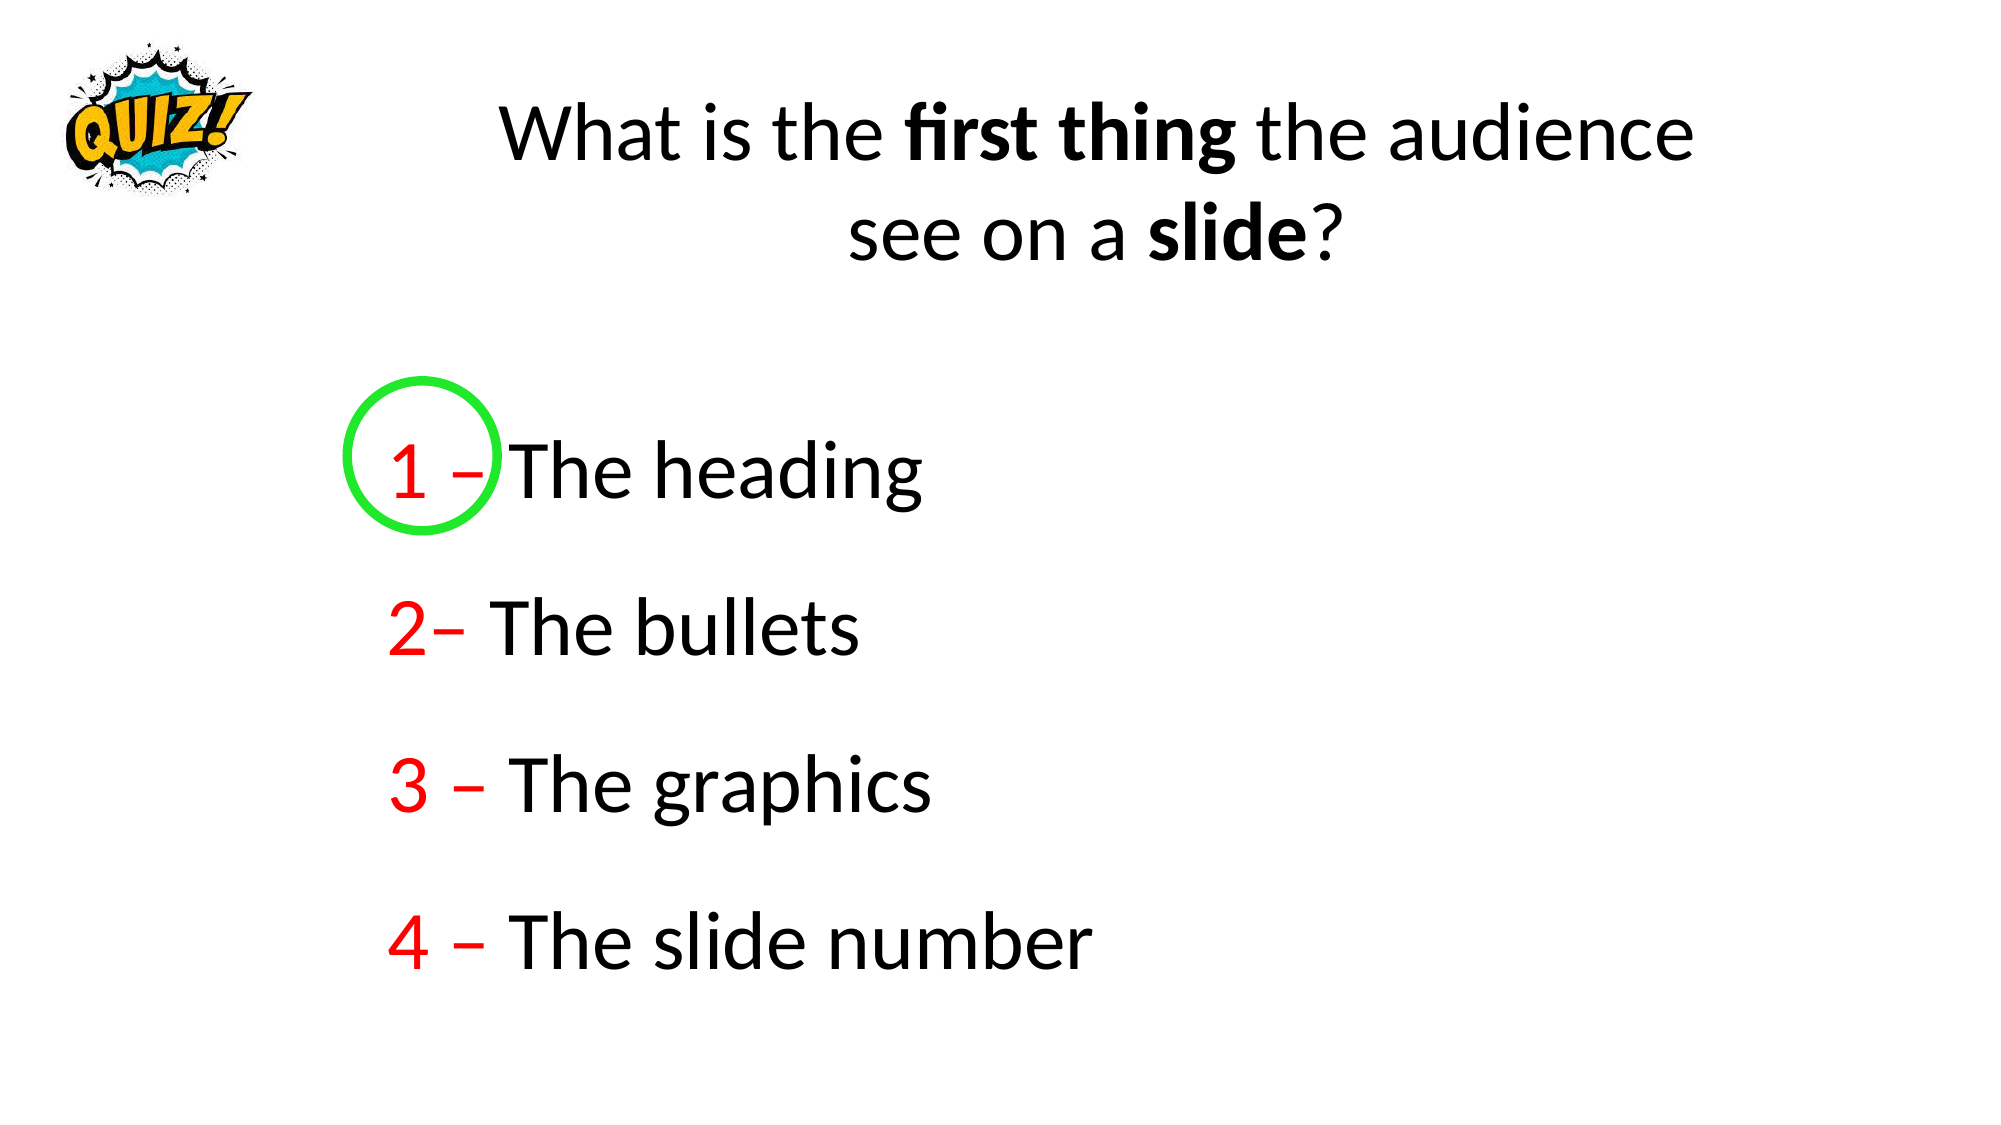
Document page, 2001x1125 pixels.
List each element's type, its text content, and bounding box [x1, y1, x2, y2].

text_box What is the first thing the audience see on a slide? [422, 69, 1773, 285]
picture [38, 31, 273, 206]
text_box [346, 379, 499, 532]
text_box 2– The bullets [372, 565, 1000, 680]
text_box 3 – The graphics [372, 722, 1206, 837]
text_box 1 – The heading [460, 408, 1000, 523]
text_box 4 – The slide number [372, 879, 1206, 994]
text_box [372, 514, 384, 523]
